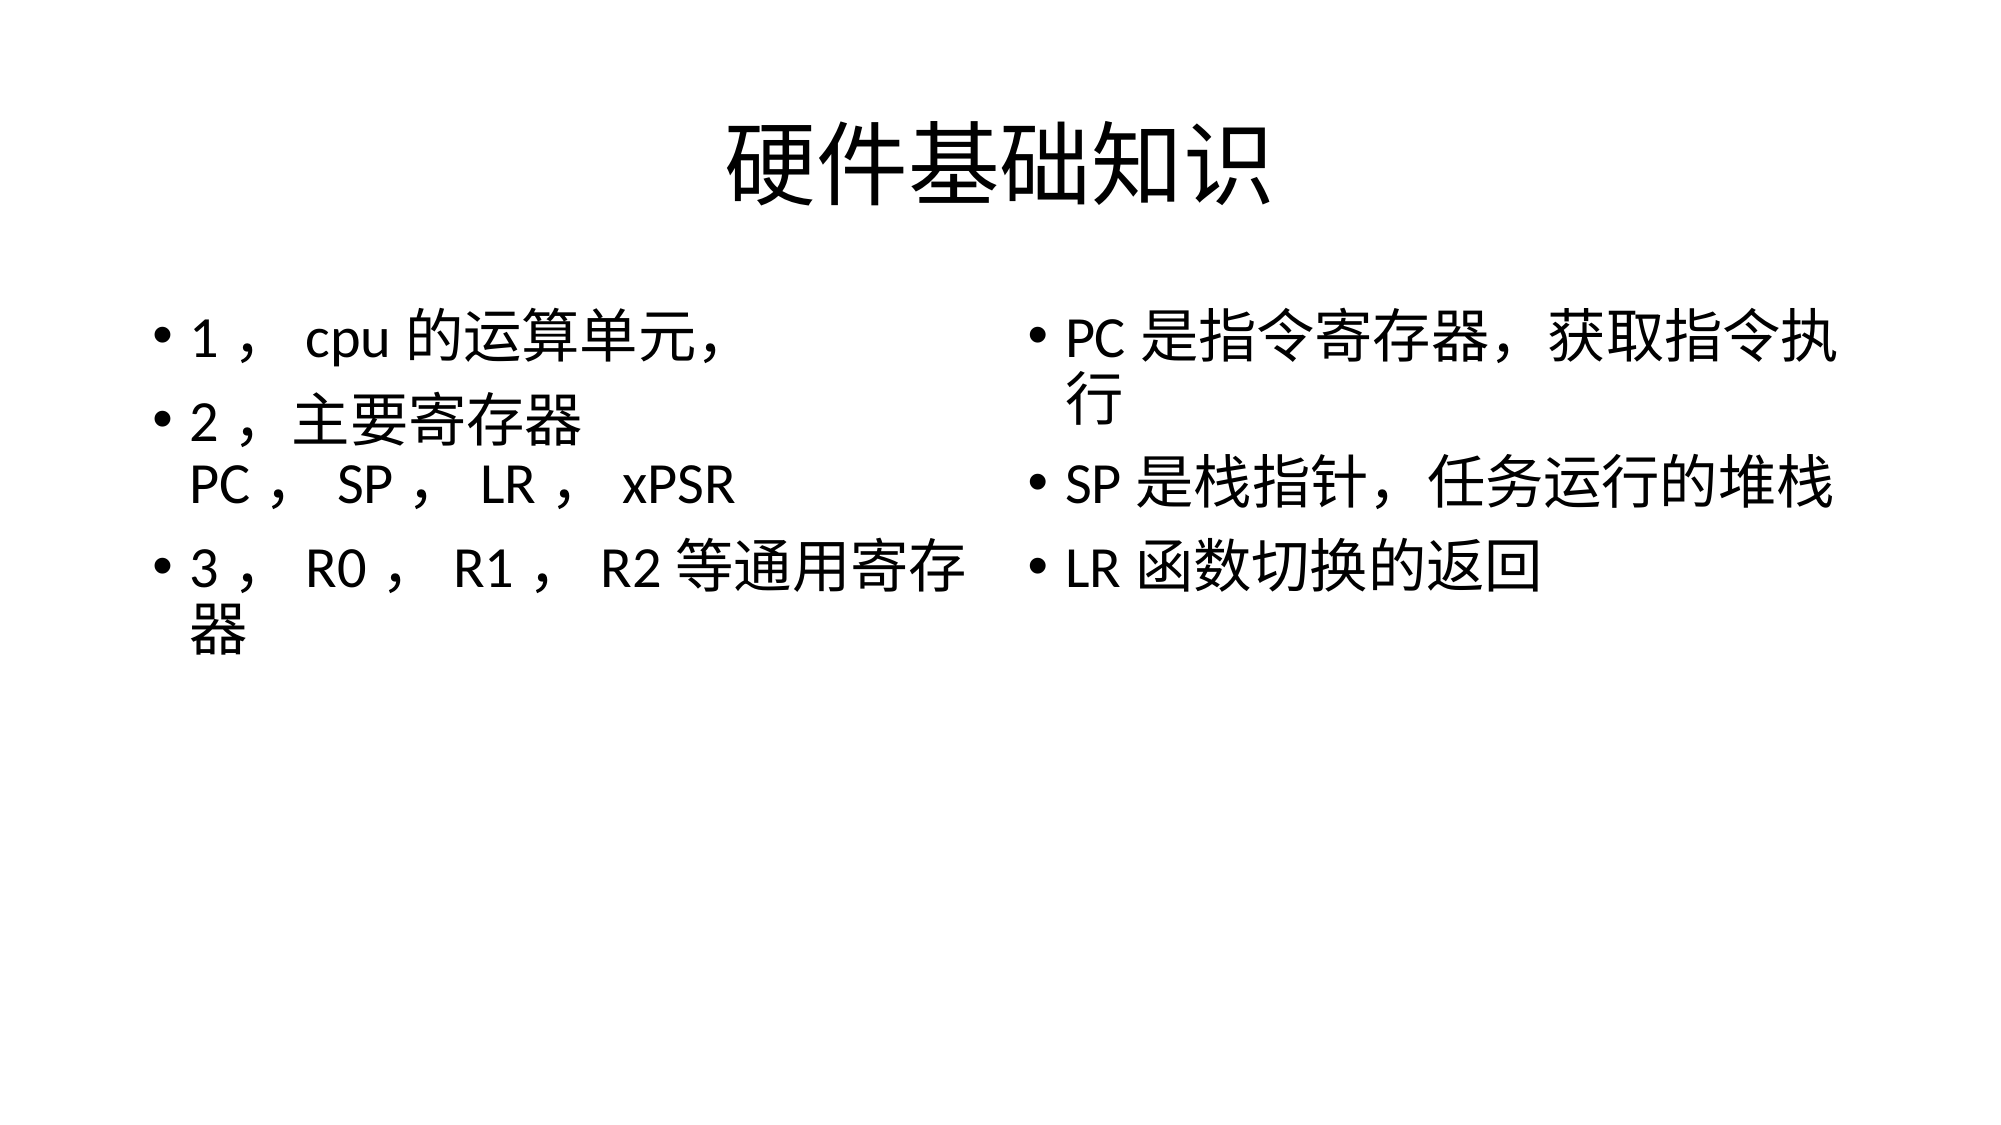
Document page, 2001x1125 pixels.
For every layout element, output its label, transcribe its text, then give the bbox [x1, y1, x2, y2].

list PC是指令寄存器，获取指令执行 SP是栈指针，任务运行的堆栈 LR函数切换的返回 [1012, 299, 1863, 1014]
list 1，cpu的运算单元， 2，主要寄存器PC，SP，LR，xPSR 3，R0，R1，R2等通用寄存器 [137, 299, 988, 1014]
title 硬件基础知识 [137, 59, 1863, 278]
